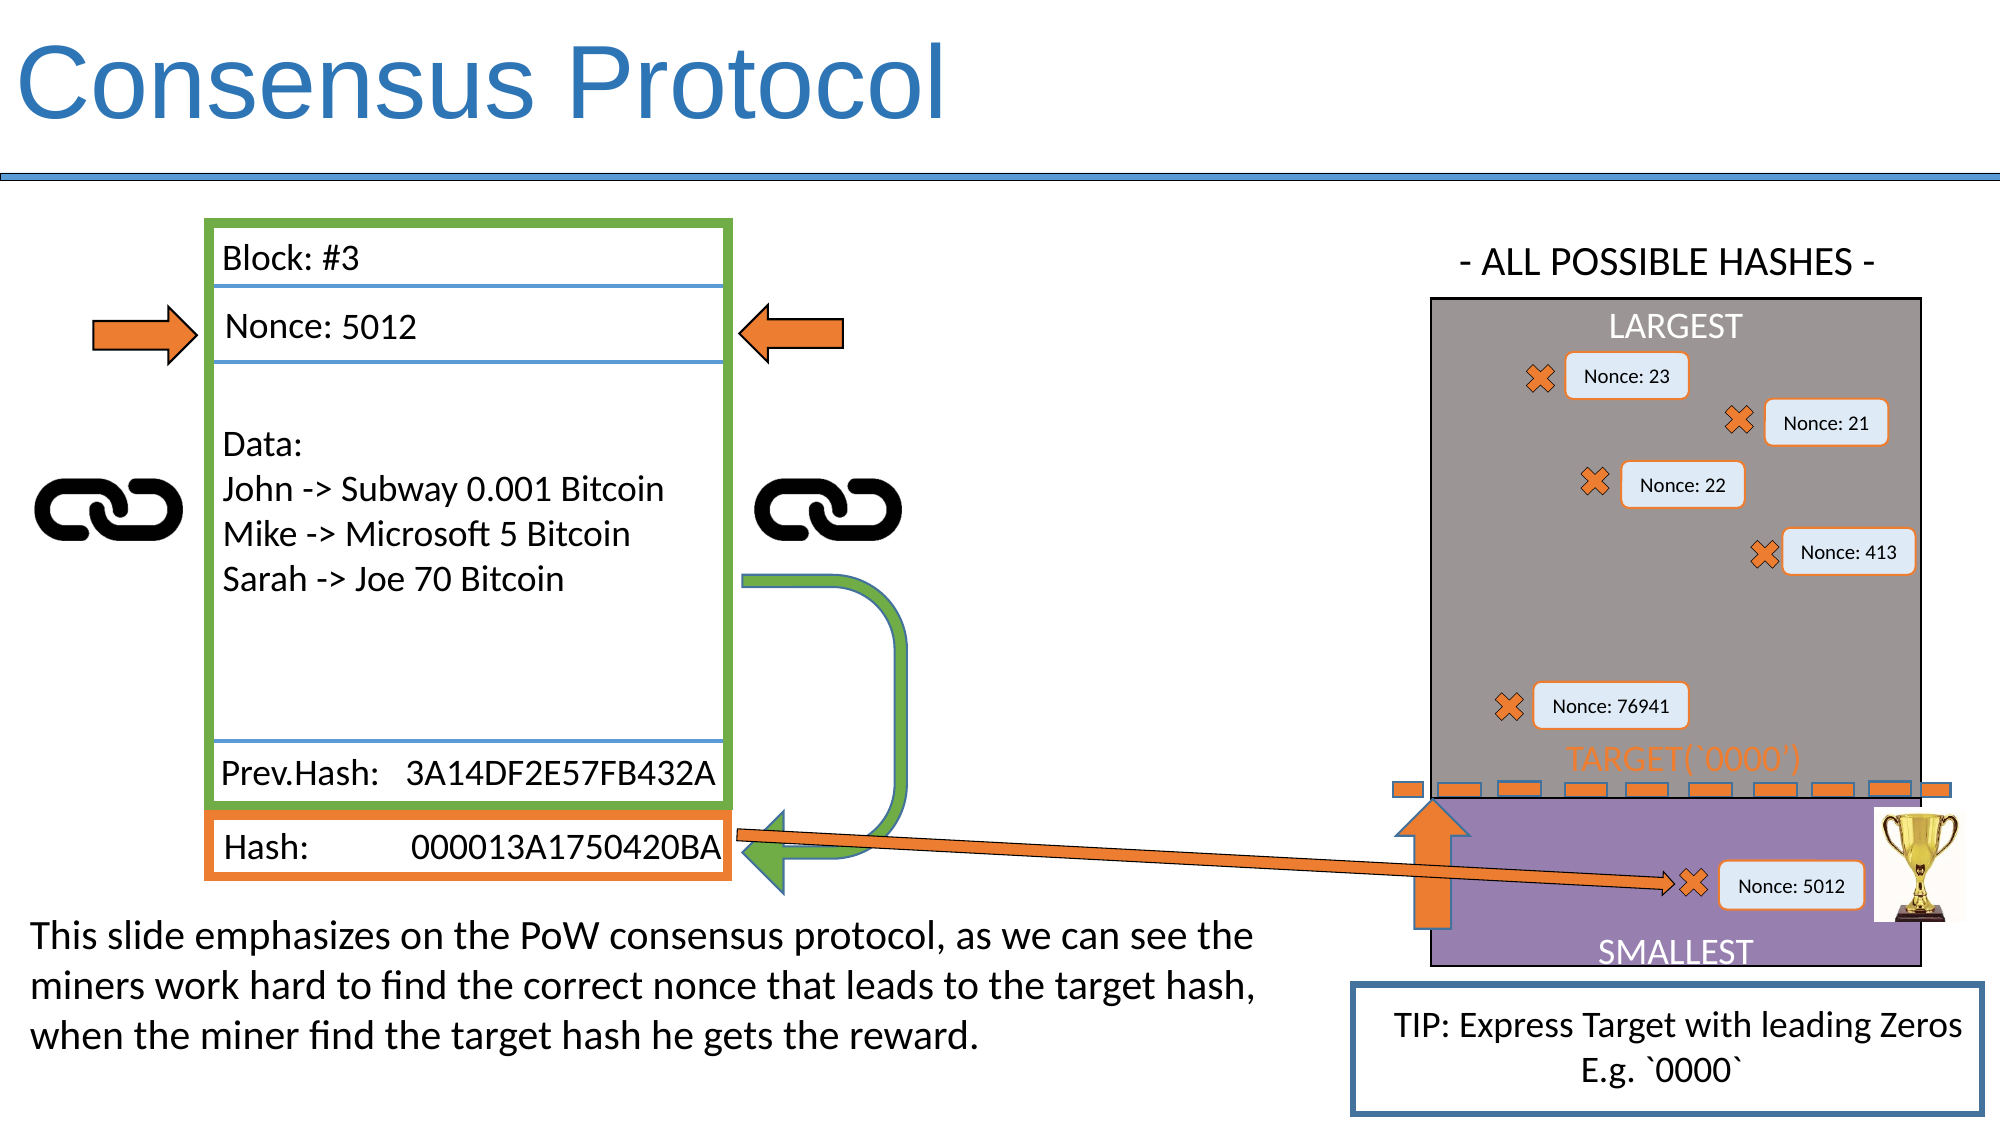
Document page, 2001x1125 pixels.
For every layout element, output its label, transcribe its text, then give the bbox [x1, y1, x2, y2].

text_box [1811, 782, 1855, 797]
text_box [1413, 878, 1453, 930]
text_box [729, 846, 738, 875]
text_box 5012 [326, 294, 433, 355]
text_box [1920, 782, 1952, 798]
text_box LARGEST [1430, 297, 1922, 797]
text_box Nonce: 413 [1781, 526, 1917, 576]
text_box [740, 843, 872, 897]
text_box [208, 363, 729, 806]
picture [1874, 807, 1966, 922]
text_box [1625, 787, 1669, 797]
text_box [1352, 984, 1983, 1115]
picture [753, 478, 902, 541]
text_box [1688, 787, 1733, 797]
text_box [1392, 781, 1424, 798]
text_box Nonce: 5012 [1717, 859, 1866, 911]
text_box [208, 814, 729, 877]
text_box [1493, 691, 1525, 722]
text_box [1723, 404, 1755, 435]
text_box [1437, 782, 1482, 797]
text_box TARGET(`0000’) [1551, 726, 1817, 787]
text_box [1753, 787, 1798, 797]
text_box [208, 222, 729, 362]
list - ALL POSSIBLE HASHES - [0, 217, 2000, 1125]
text_box This slide emphasizes on the PoW consensus protocol, as we can see the miners work hard to find the correct nonce that leads to the target hash, when the miner find the target hash he gets the reward. [15, 900, 1284, 1116]
text_box [741, 573, 908, 835]
text_box [1497, 780, 1542, 797]
text_box [92, 304, 199, 367]
text_box TIP: Express Target with leading Zeros E.g. `0000` [1379, 993, 1979, 1098]
text_box [735, 827, 1677, 898]
text_box SMALLEST [1430, 797, 1922, 967]
text_box Nonce: 21 [1763, 397, 1890, 447]
picture [34, 478, 183, 541]
text_box [1868, 780, 1912, 797]
text_box [1749, 538, 1781, 570]
text_box [1579, 465, 1611, 497]
text_box Prev.Hash: 3A14DF2E57FB432A [206, 740, 740, 846]
text_box [1524, 363, 1557, 394]
text_box Nonce: 22 [1620, 459, 1746, 510]
text_box [1678, 866, 1710, 898]
text_box [1393, 797, 1473, 865]
title Consensus Protocol [0, 0, 2000, 171]
text_box Nonce: 76941 [1532, 680, 1690, 730]
text_box [737, 302, 844, 365]
text_box [1564, 787, 1608, 797]
text_box Nonce: 23 [1564, 350, 1690, 401]
text_box [0, 172, 2000, 181]
